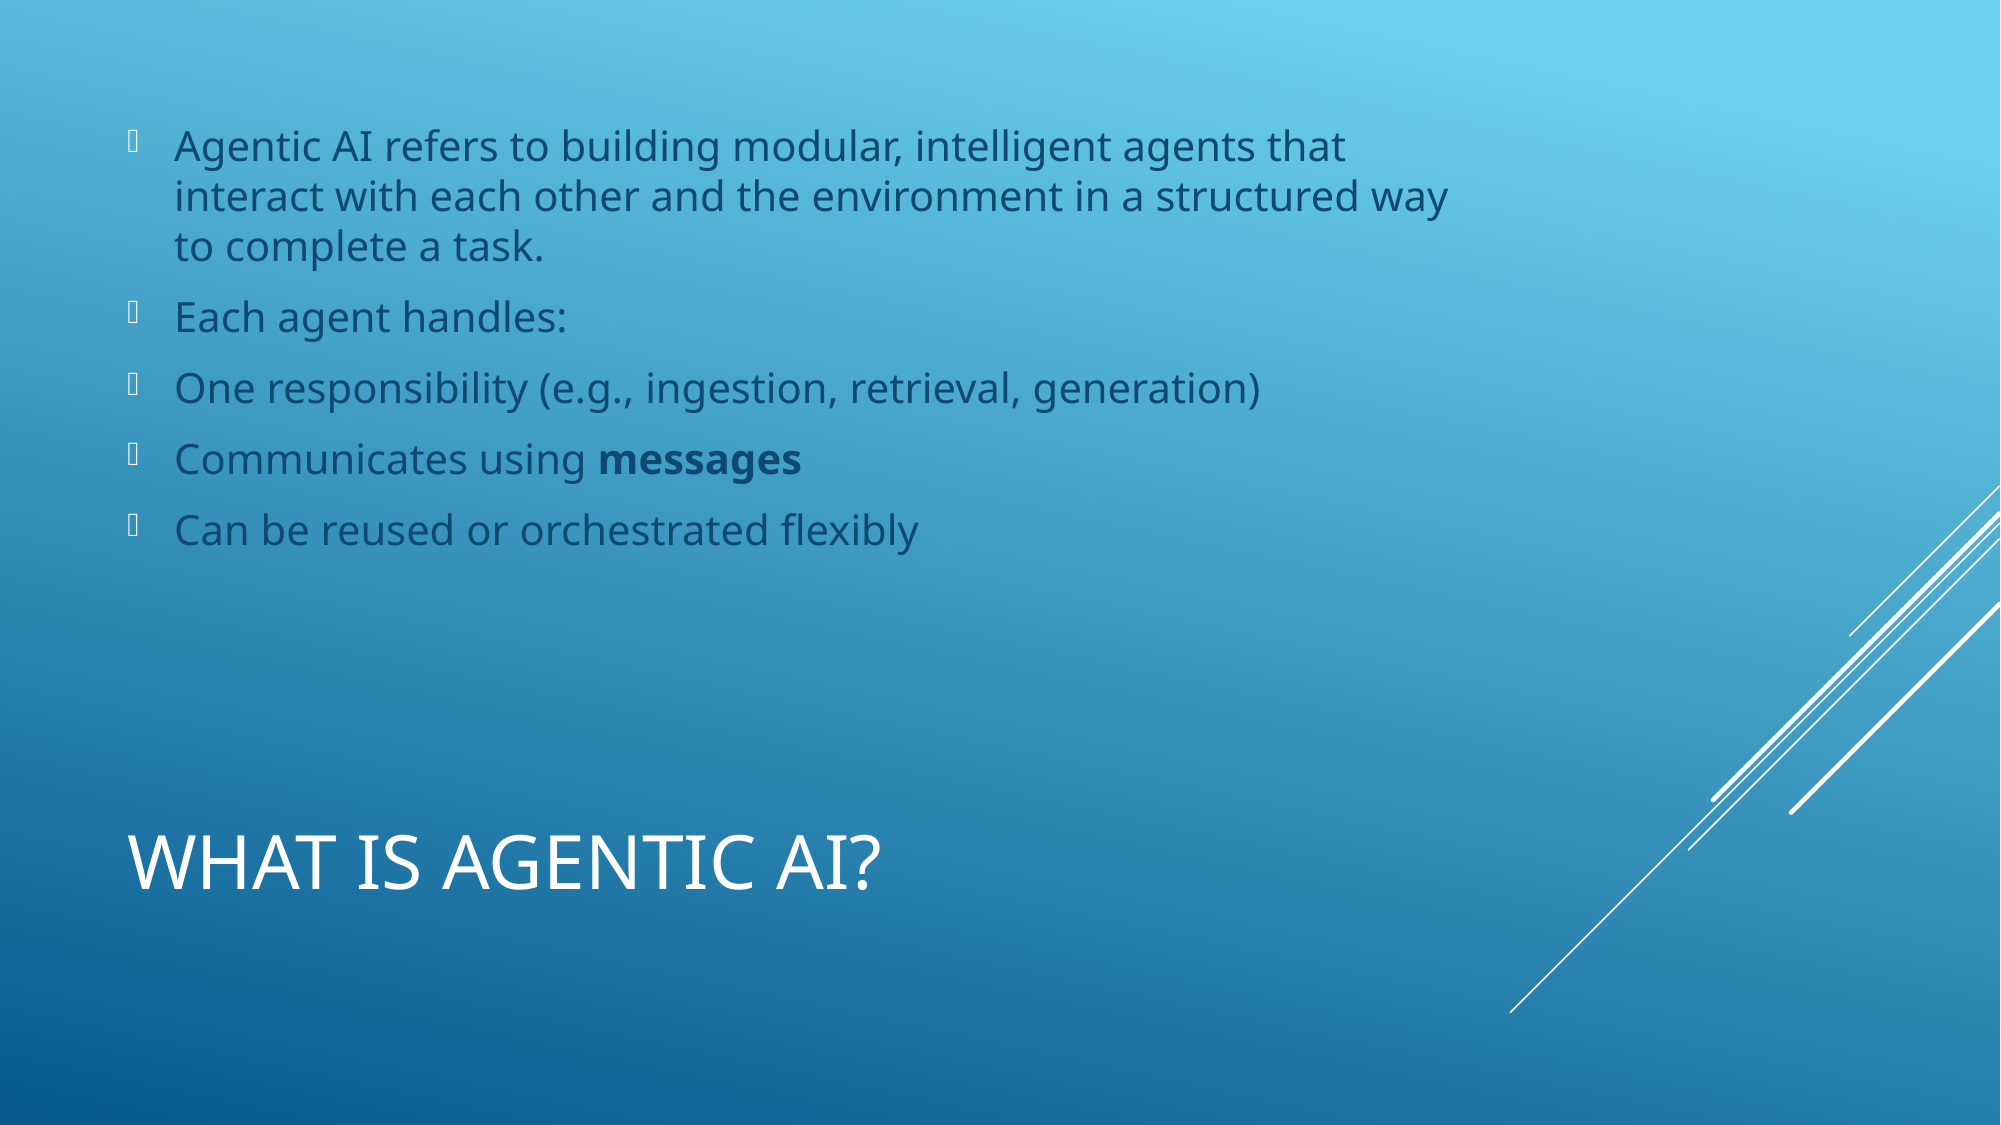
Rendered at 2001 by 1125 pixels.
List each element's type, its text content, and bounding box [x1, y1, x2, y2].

title What is Agentic AI? [112, 736, 1513, 984]
list Agentic AI refers to building modular, intelligent agents that interact with each other and the environment in a structured way to complete a task. Each agent handles: One responsibility (e.g., ingestion, retrieval, generation) Communicates using messages Can be reused or orchestrated flexibly [112, 112, 1513, 706]
